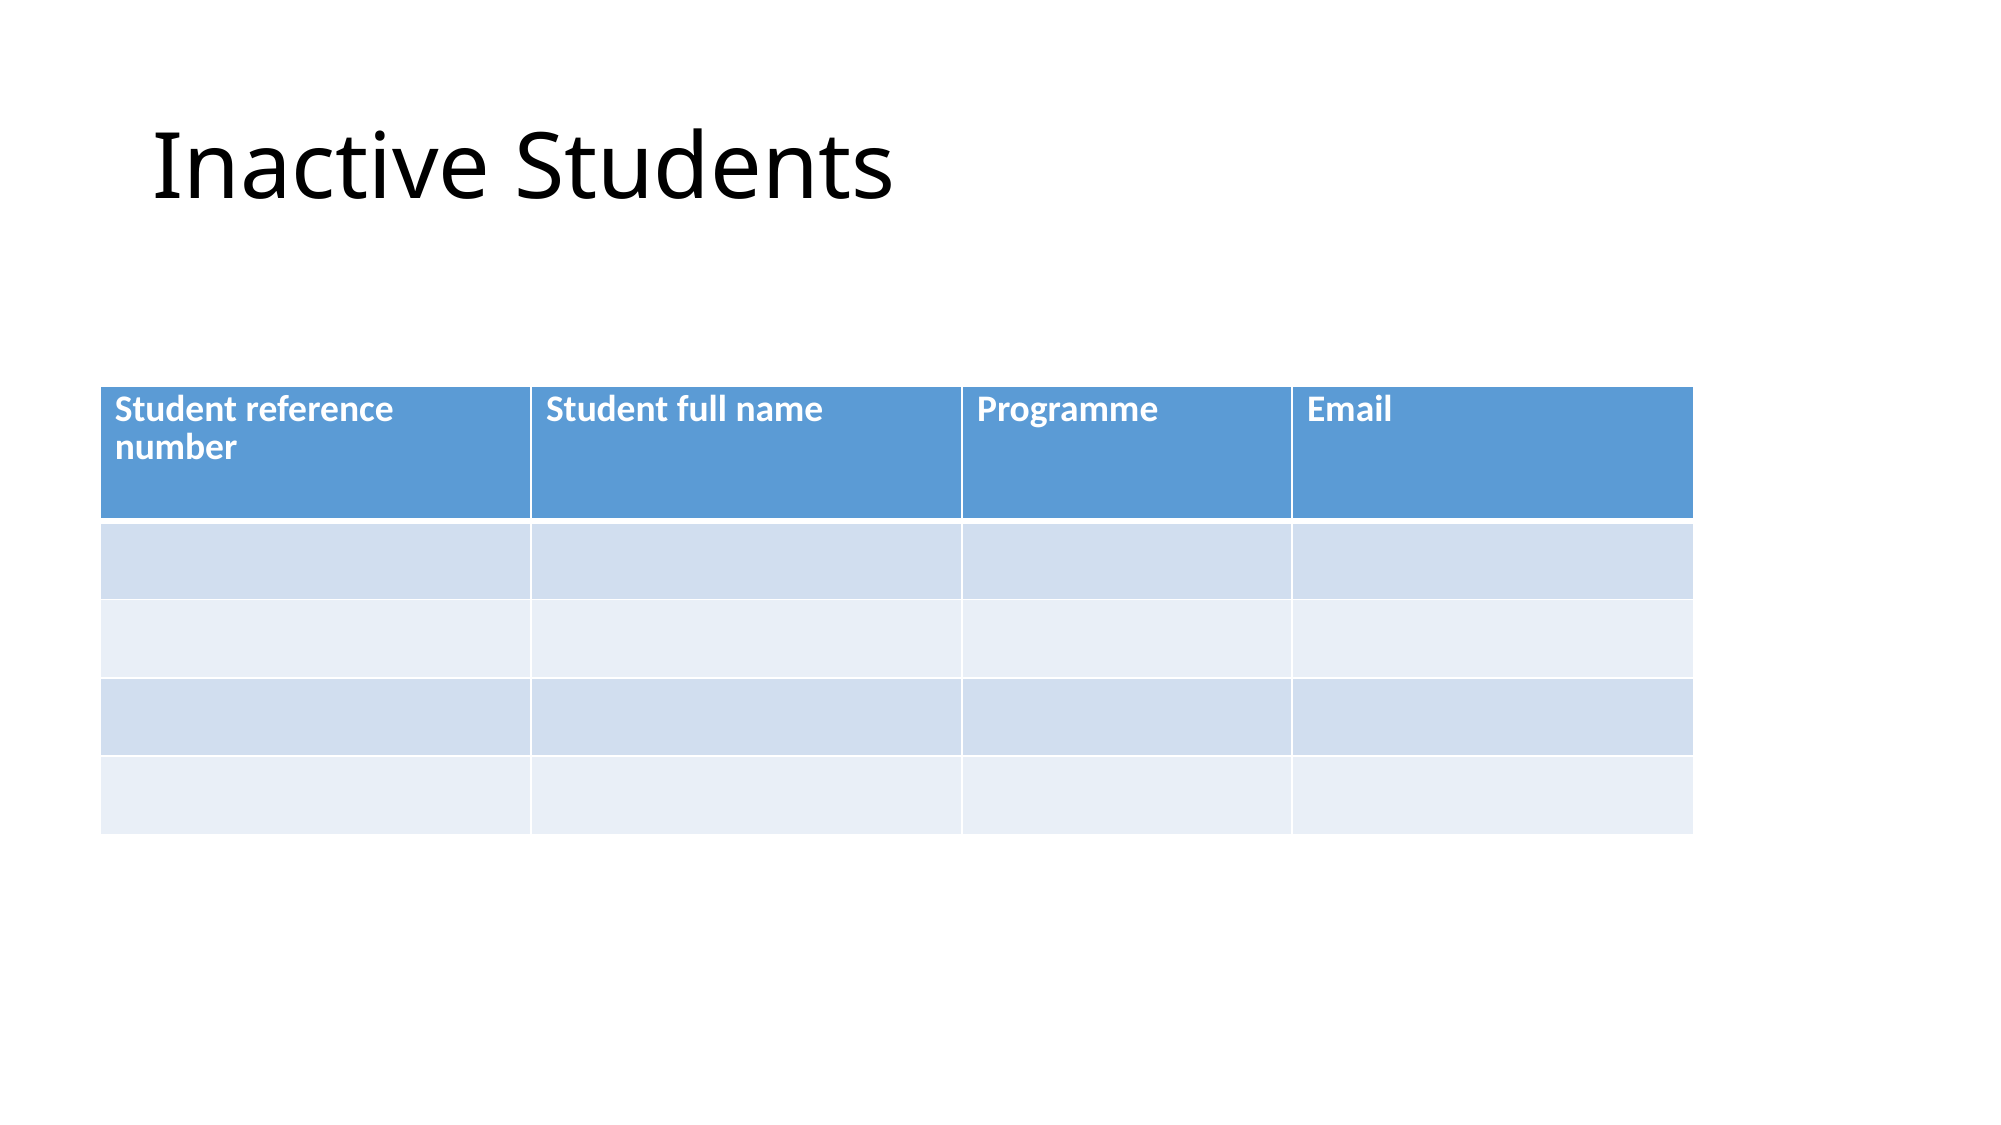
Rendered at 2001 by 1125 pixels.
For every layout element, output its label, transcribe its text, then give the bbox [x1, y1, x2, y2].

table_cell [1293, 600, 1693, 677]
table_cell [1293, 757, 1693, 834]
table_cell [963, 757, 1291, 834]
table_cell [532, 757, 961, 834]
table_cell [532, 524, 961, 599]
table_cell [532, 679, 961, 755]
table_cell [532, 600, 961, 677]
table_header Email [1293, 387, 1693, 518]
table_cell [963, 524, 1291, 599]
table_cell [963, 600, 1291, 677]
table_cell [1293, 524, 1693, 599]
table_cell [101, 600, 530, 677]
table_cell [101, 524, 530, 599]
table_cell [1293, 679, 1693, 755]
table_cell [963, 679, 1291, 755]
table_header Student full name [532, 387, 961, 518]
table_cell [101, 679, 530, 755]
title Inactive Students [137, 59, 1863, 278]
table_header Programme [963, 387, 1291, 518]
table_cell [101, 757, 530, 834]
table_header Student reference number [101, 387, 530, 518]
